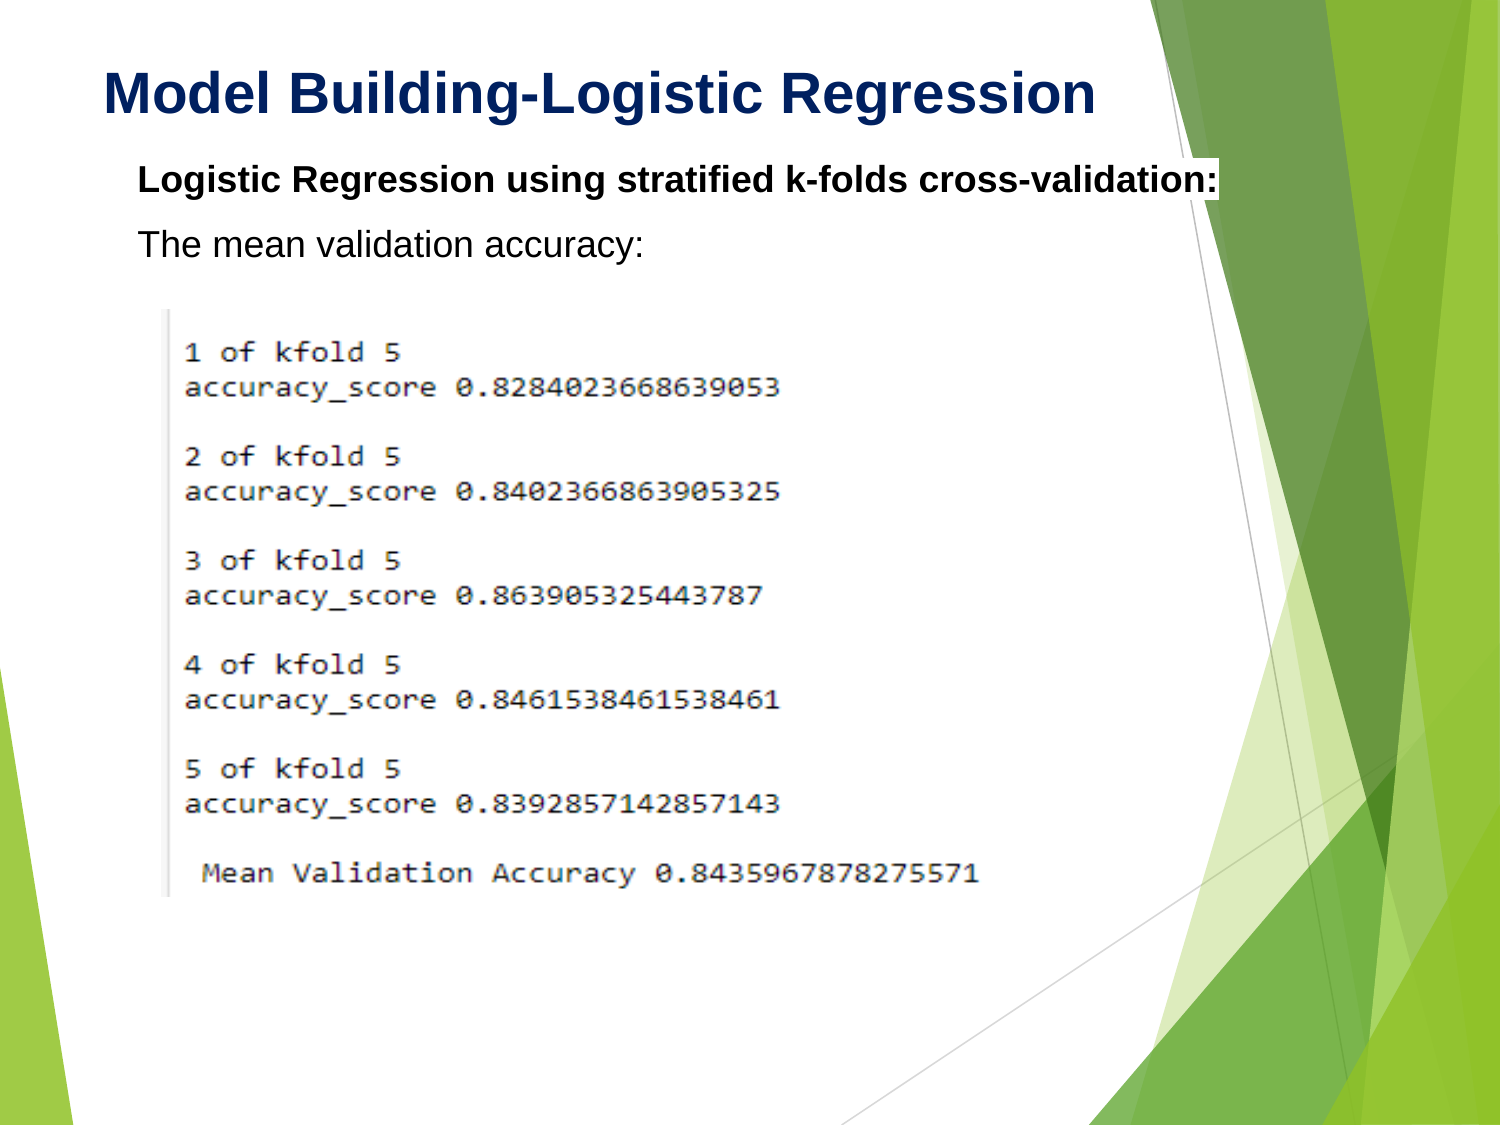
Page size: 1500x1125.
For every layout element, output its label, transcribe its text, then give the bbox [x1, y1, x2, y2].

title Model Building-Logistic Regression [72, 48, 1159, 150]
picture [161, 309, 1039, 898]
list Logistic Regression using stratified k-folds cross-validation: The mean validation accuracy: [99, 147, 1340, 1061]
